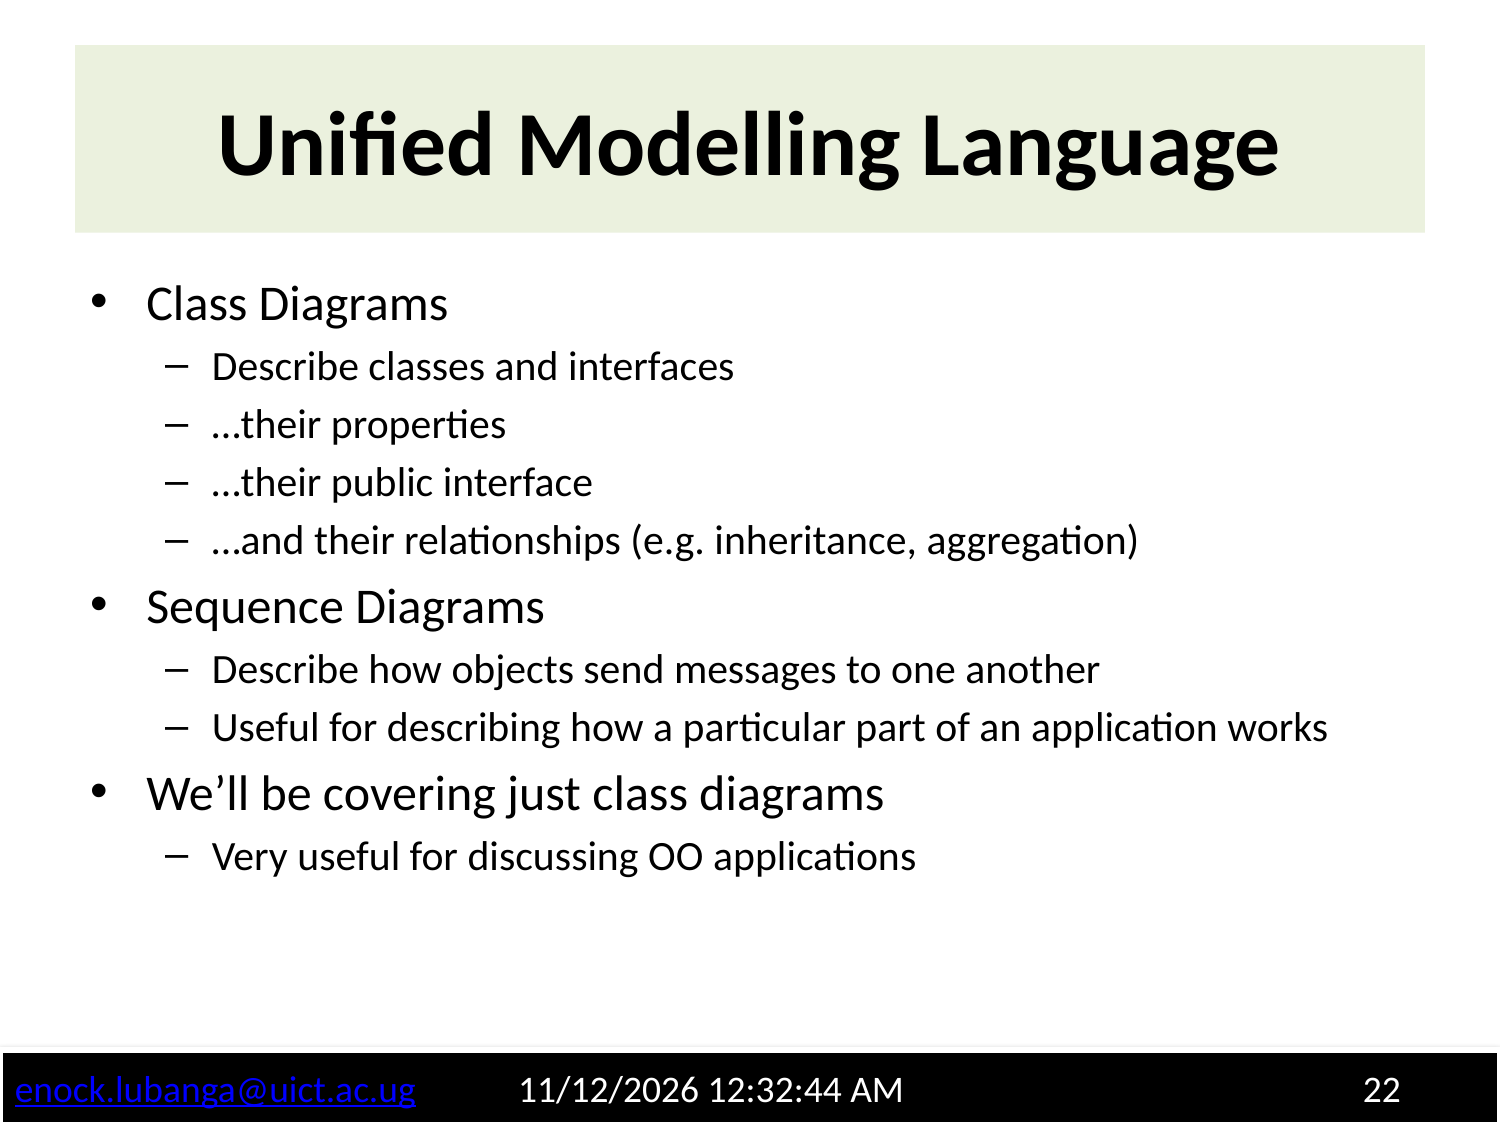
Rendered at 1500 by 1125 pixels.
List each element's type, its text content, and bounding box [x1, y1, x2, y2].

title Unified Modelling Language [75, 45, 1425, 233]
list Class Diagrams Describe classes and interfaces …their properties …their public interface …and their relationships (e.g. inheritance, aggregation) Sequence Diagrams Describe how objects send messages to one another Useful for describing how a particular part of an application works We’ll be covering just class diagrams Very useful for discussing OO applications [75, 262, 1425, 1005]
